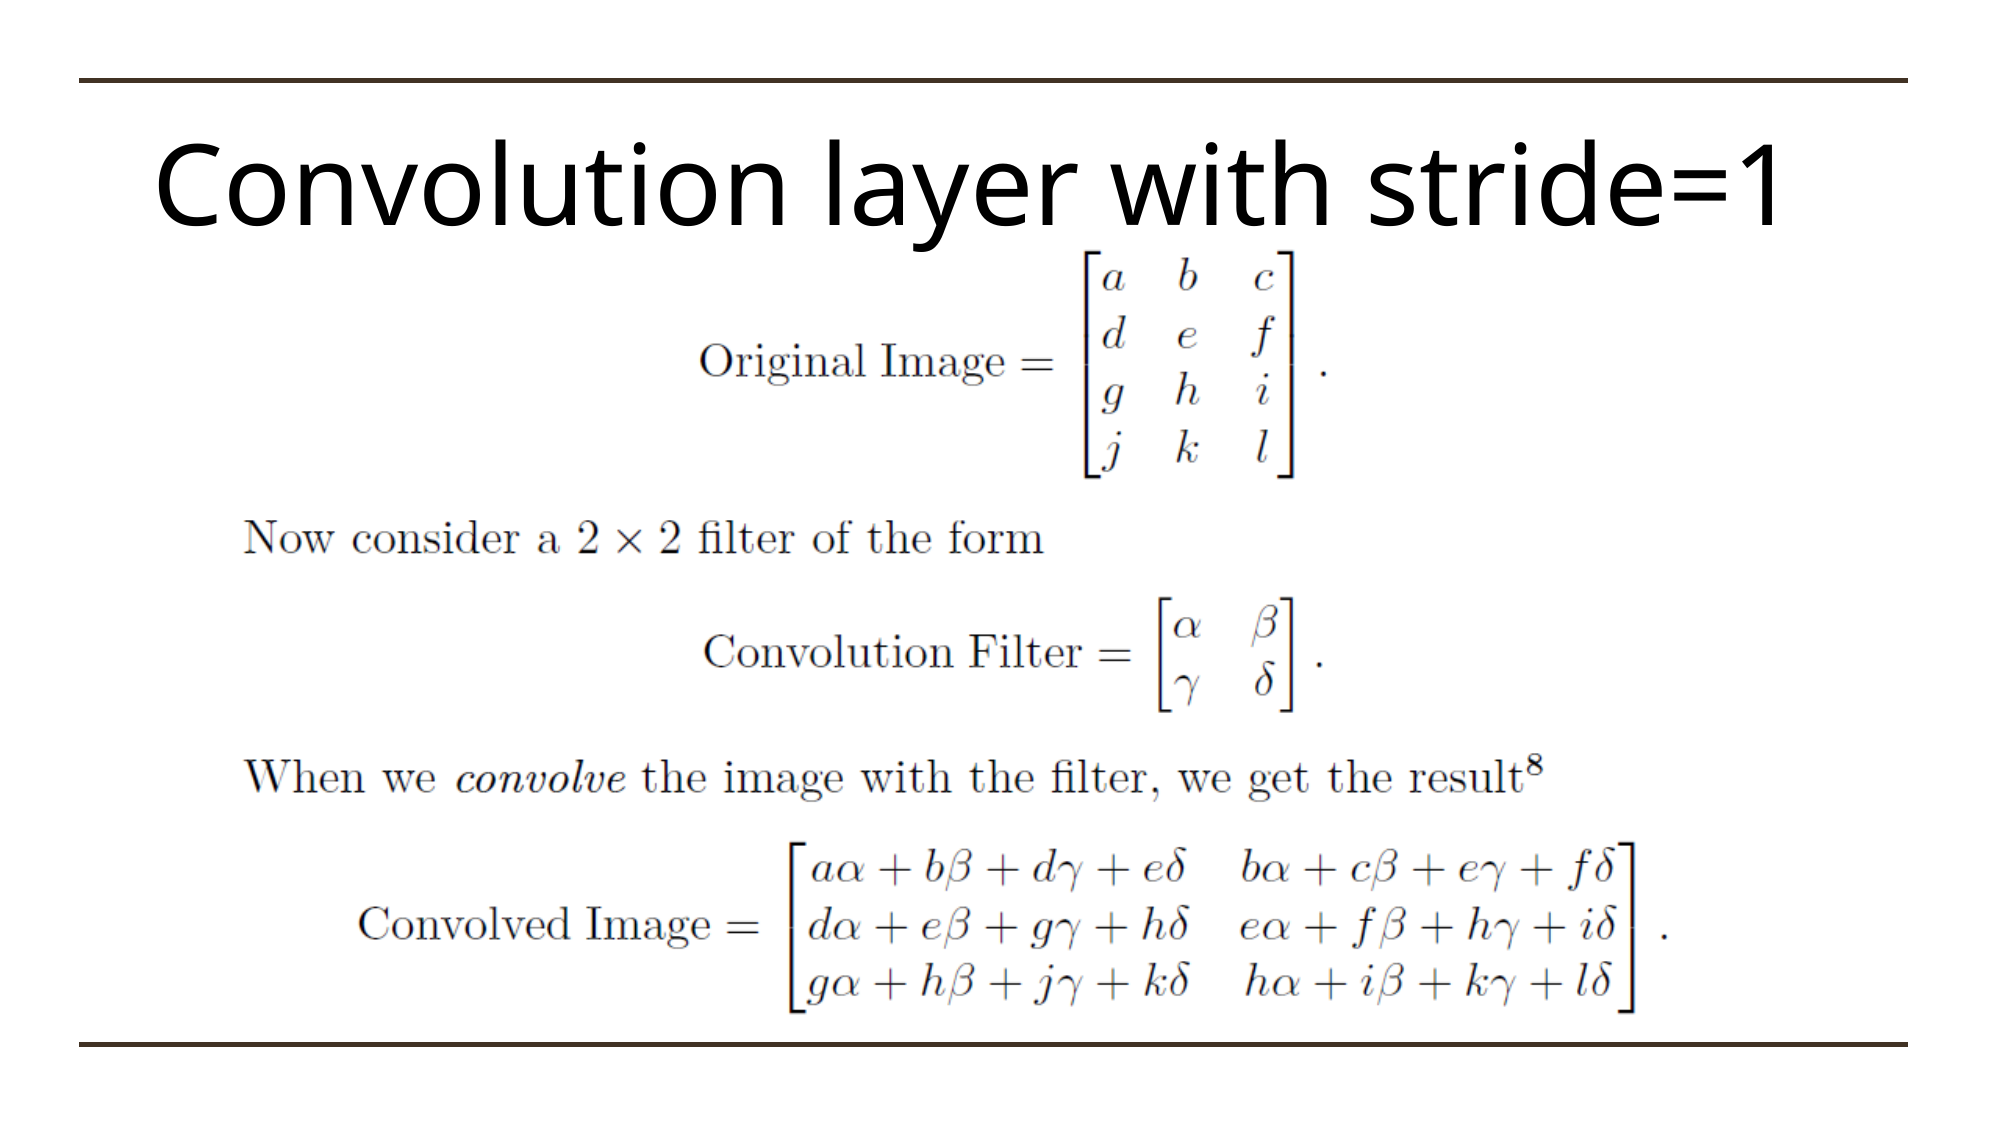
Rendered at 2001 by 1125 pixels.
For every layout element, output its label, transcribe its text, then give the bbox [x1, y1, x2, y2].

title Convolution layer with stride=1 [101, 64, 1847, 277]
picture [202, 225, 1798, 1032]
